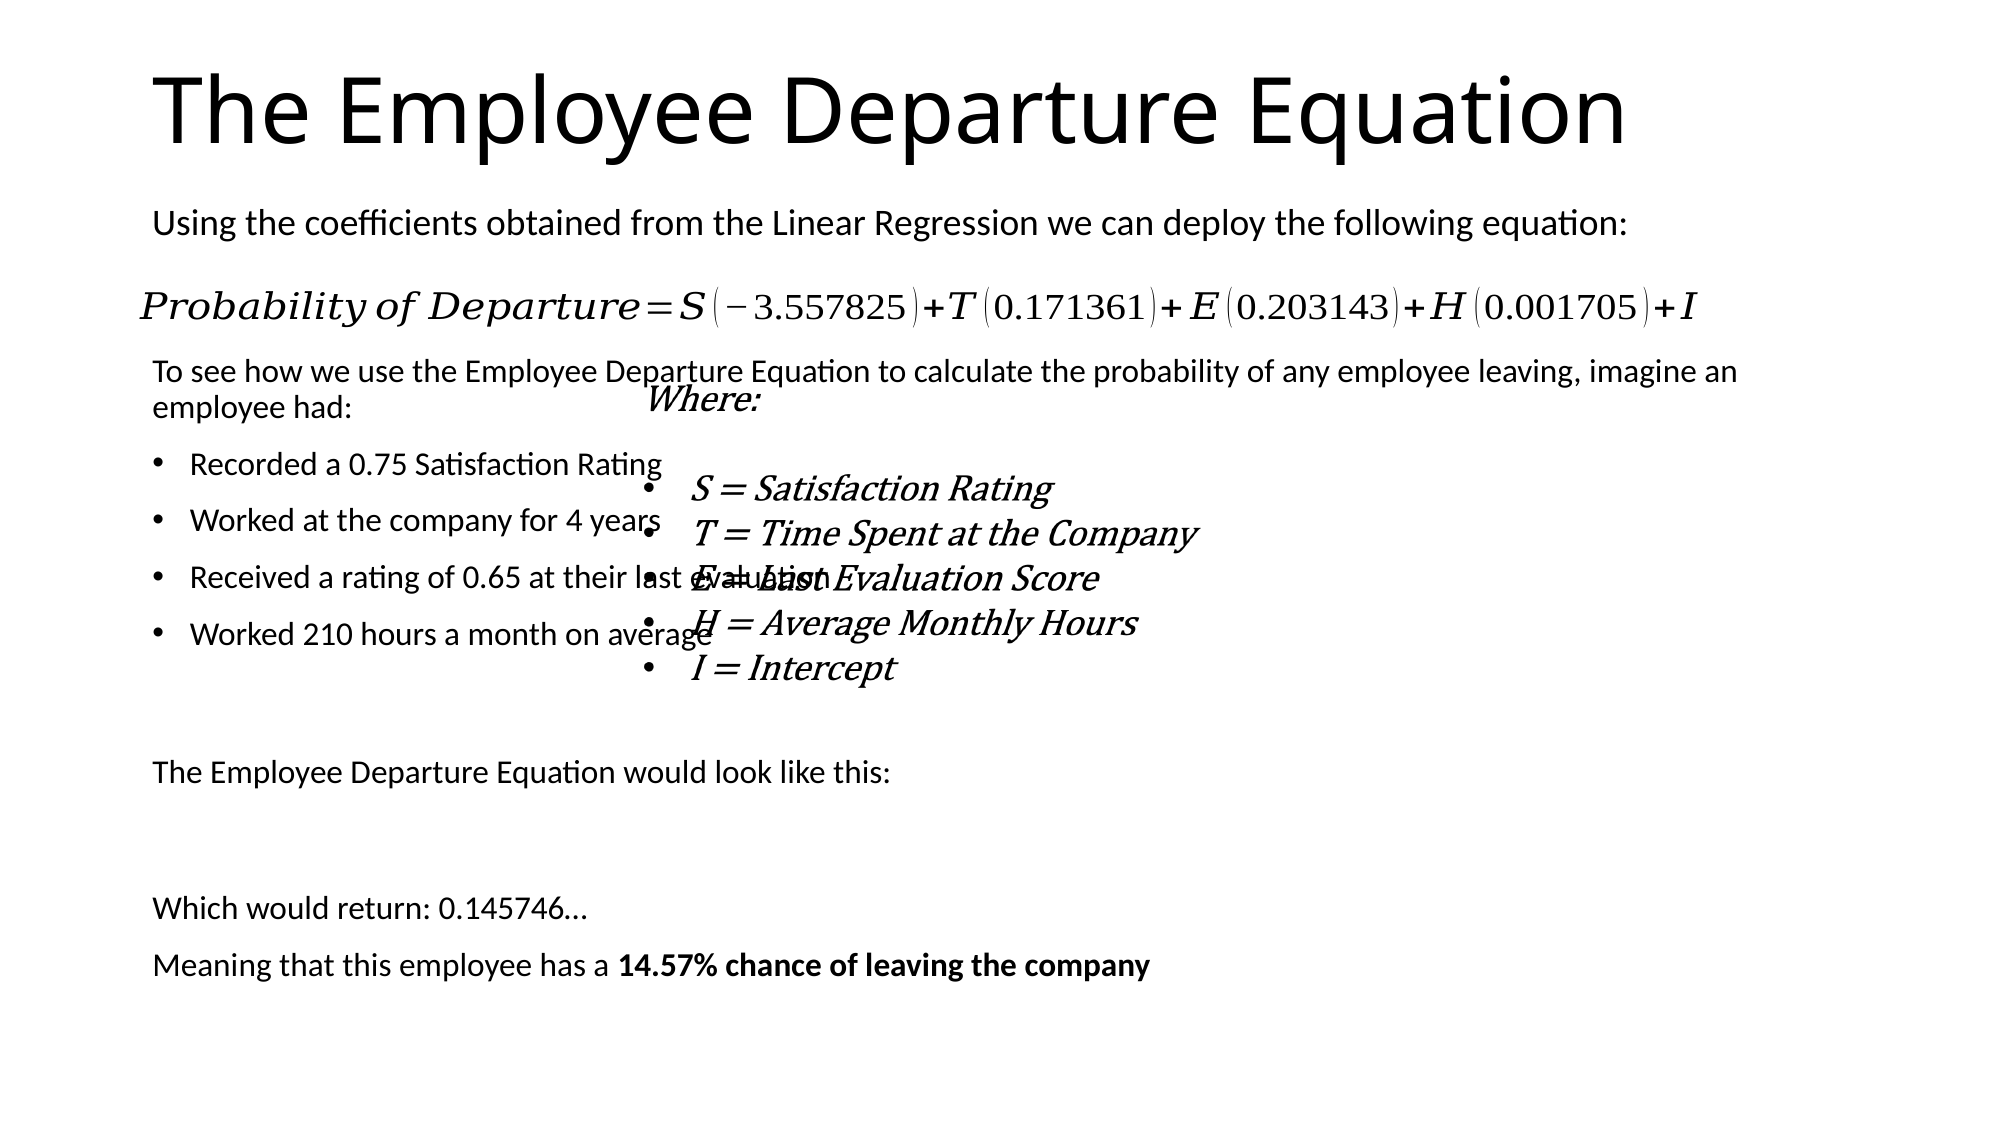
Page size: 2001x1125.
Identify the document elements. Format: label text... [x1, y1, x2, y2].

text_box Using the coefficients obtained from the Linear Regression we can deploy the following equation: [137, 190, 1701, 251]
title The Employee Departure Equation [137, 45, 1863, 182]
picture [618, 364, 1219, 746]
